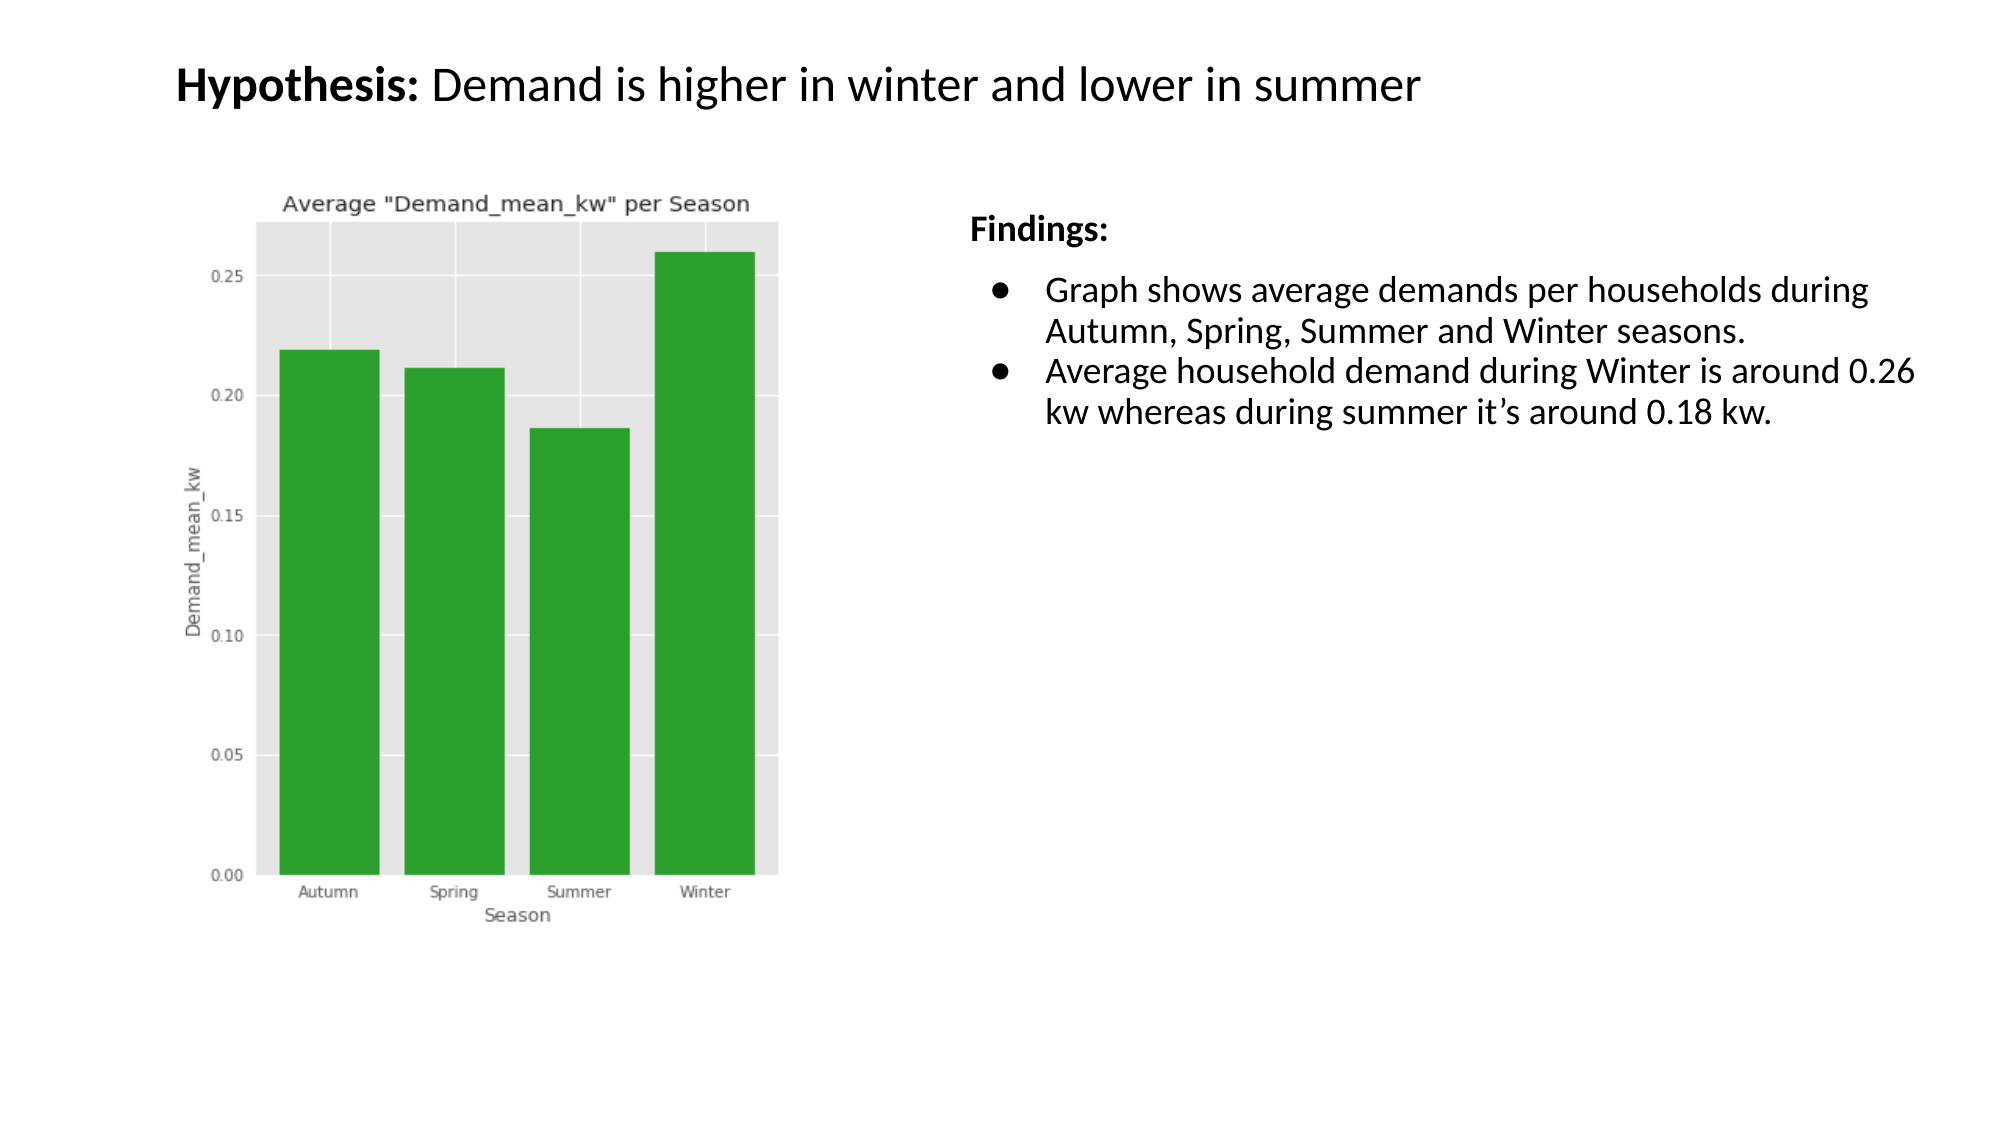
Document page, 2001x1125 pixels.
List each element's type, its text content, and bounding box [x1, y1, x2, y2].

picture [160, 183, 860, 949]
list Findings: Graph shows average demands per households during Autumn, Spring, Summer and Winter seasons. Average household demand during Winter is around 0.26 kw whereas during summer it’s around 0.18 kw. [955, 201, 1958, 881]
list Hypothesis: Demand is higher in winter and lower in summer [161, 50, 1887, 159]
